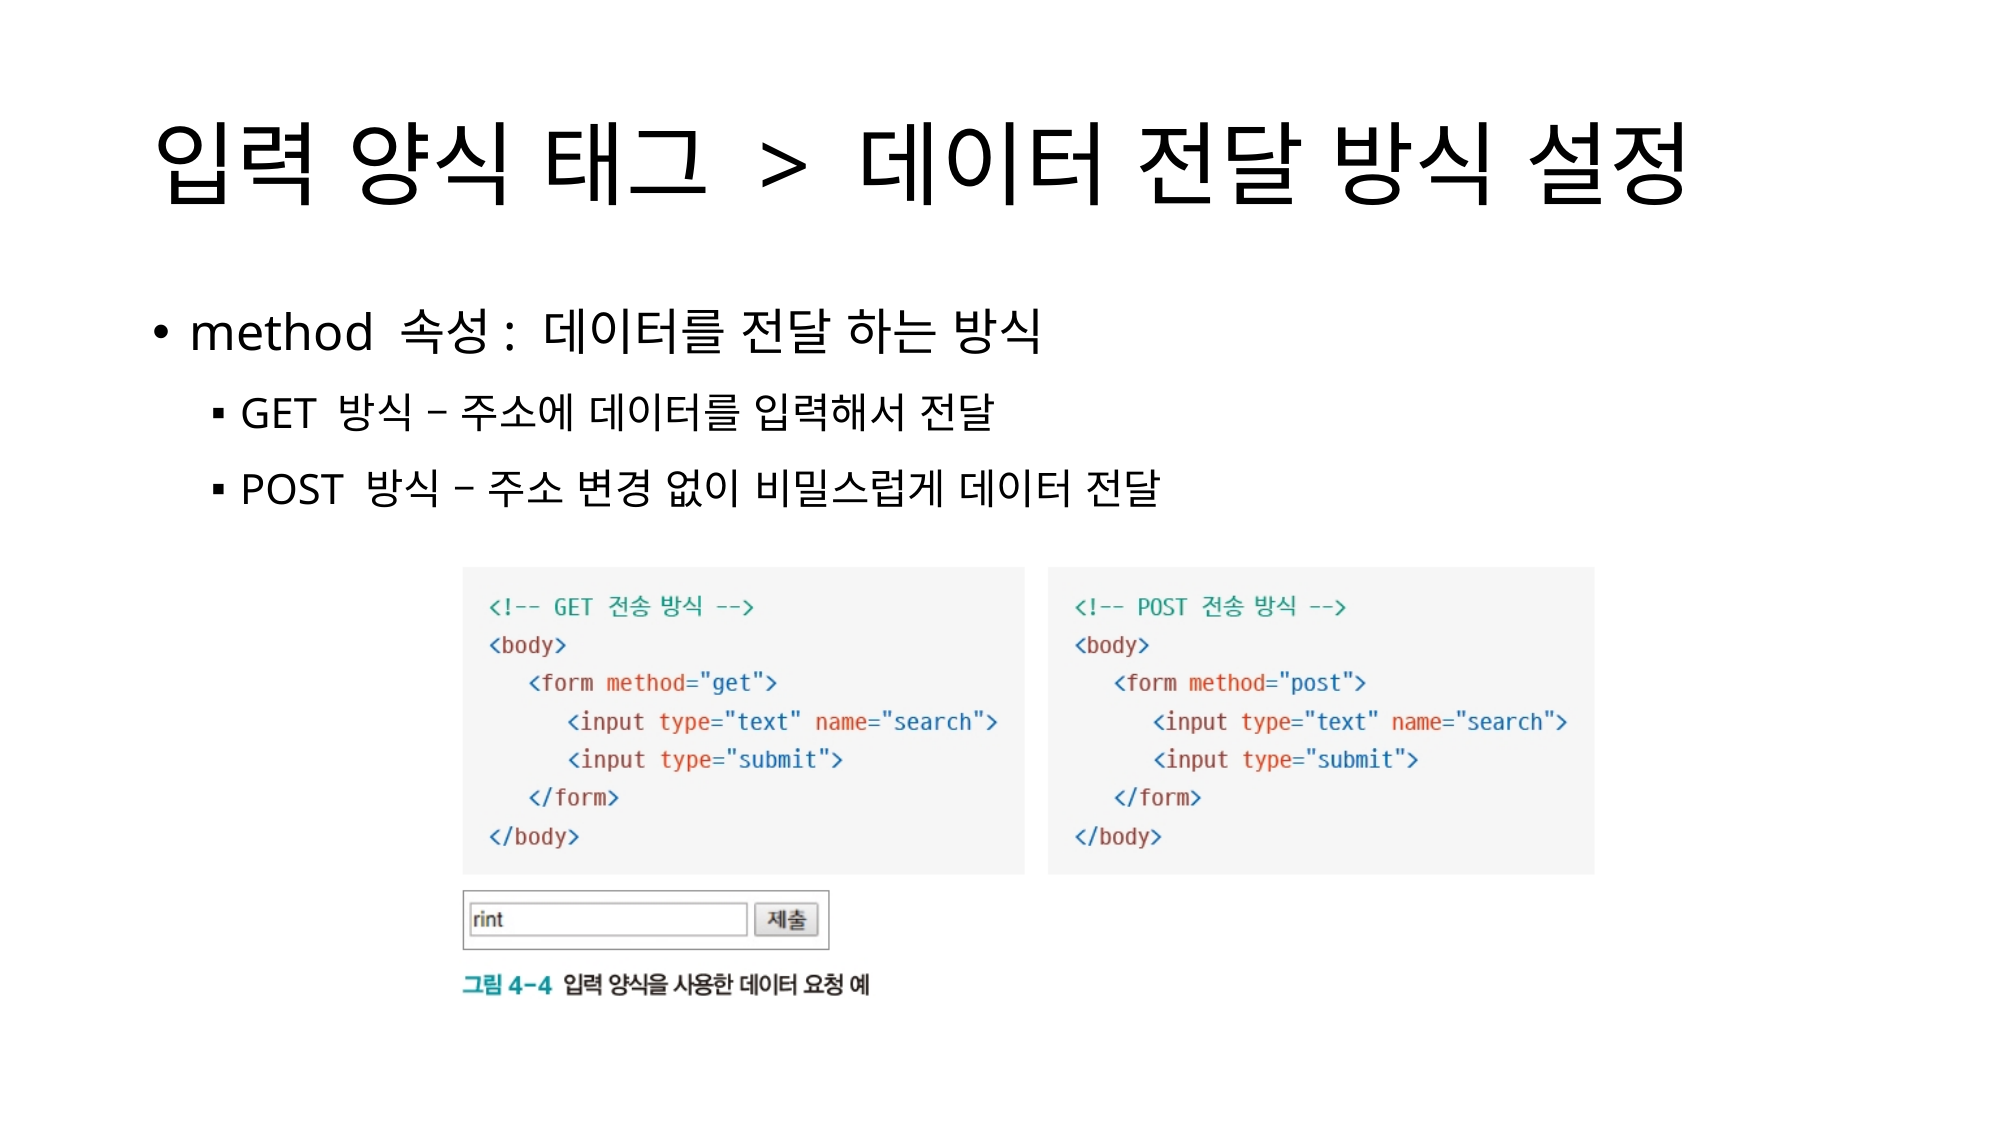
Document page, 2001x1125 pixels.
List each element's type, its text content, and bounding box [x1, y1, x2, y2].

picture [459, 562, 1605, 1001]
title 입력 양식 태그 > 데이터 전달 방식 설정 [137, 59, 1863, 278]
list method 속성: 데이터를 전달 하는 방식 GET 방식 – 주소에 데이터를 입력해서 전달 POST 방식 – 주소 변경 없이 비밀스럽게 데이터 전달 [137, 299, 1863, 1014]
